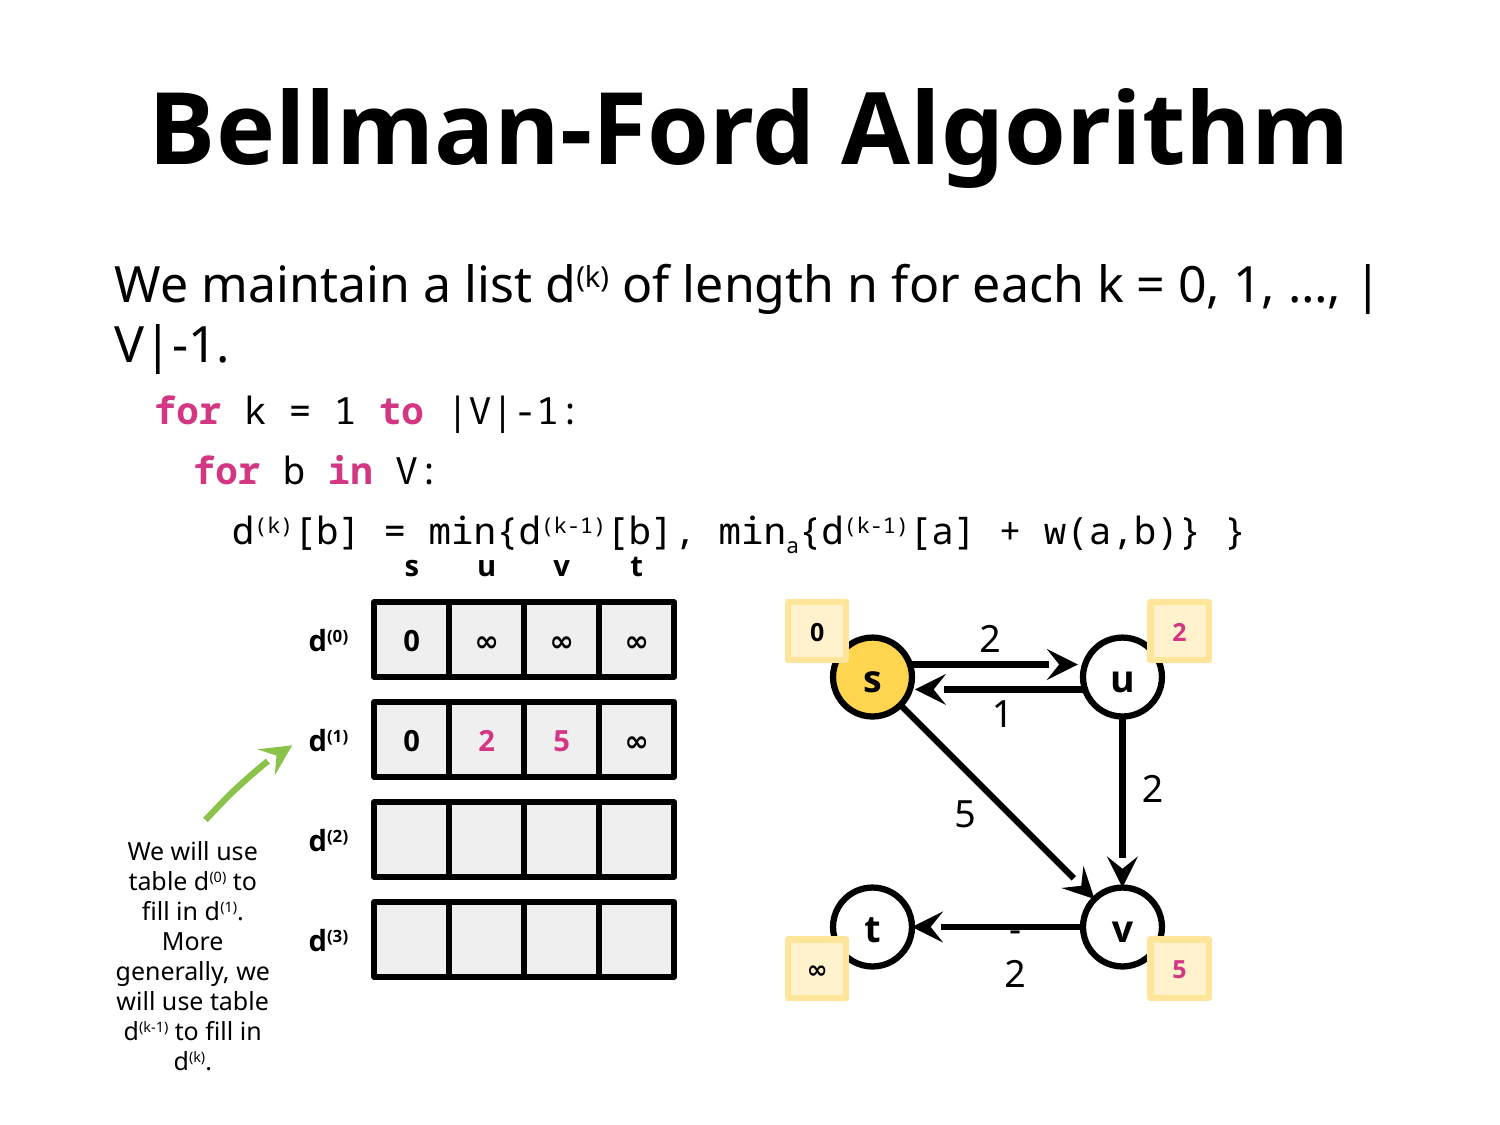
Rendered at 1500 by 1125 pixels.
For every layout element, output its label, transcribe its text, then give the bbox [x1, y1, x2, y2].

text_box d(0) [291, 602, 366, 677]
text_box d(2) [291, 802, 366, 877]
text_box ∞ [599, 602, 675, 677]
subtitle We maintain a list d(k) of length n for each k = 0, 1, …, |V|-1. for k = 1 to |V|-1: for b in V: d(k)[b] = min{d(k-1)[b], mina{d(k-1)[a] + w(a,b)} } [99, 237, 1400, 1125]
text_box ∞ [449, 602, 524, 677]
text_box [205, 745, 293, 820]
text_box v [524, 527, 599, 602]
text_box s [374, 527, 449, 602]
text_box [374, 802, 449, 877]
text_box [449, 902, 524, 977]
text_box [374, 902, 449, 977]
text_box t [599, 527, 675, 602]
text_box d(1) [291, 702, 366, 777]
subtitle Bellman-Ford Algorithm [0, 50, 1500, 237]
text_box ∞ [524, 602, 599, 677]
text_box 5 [524, 702, 599, 777]
text_box [599, 902, 675, 977]
text_box 2 [449, 702, 524, 777]
text_box ∞ [599, 702, 675, 777]
text_box [524, 902, 599, 977]
text_box 0 [374, 602, 449, 677]
text_box d(3) [291, 902, 366, 977]
text_box u [449, 527, 524, 602]
text_box 0 [374, 702, 449, 777]
text_box [524, 802, 599, 877]
text_box [599, 802, 675, 877]
text_box [449, 802, 524, 877]
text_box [787, 601, 1210, 999]
text_box We will use table d(0) to fill in d(1). More generally, we will use table d(k-1) to fill in d(k). [99, 820, 286, 1060]
